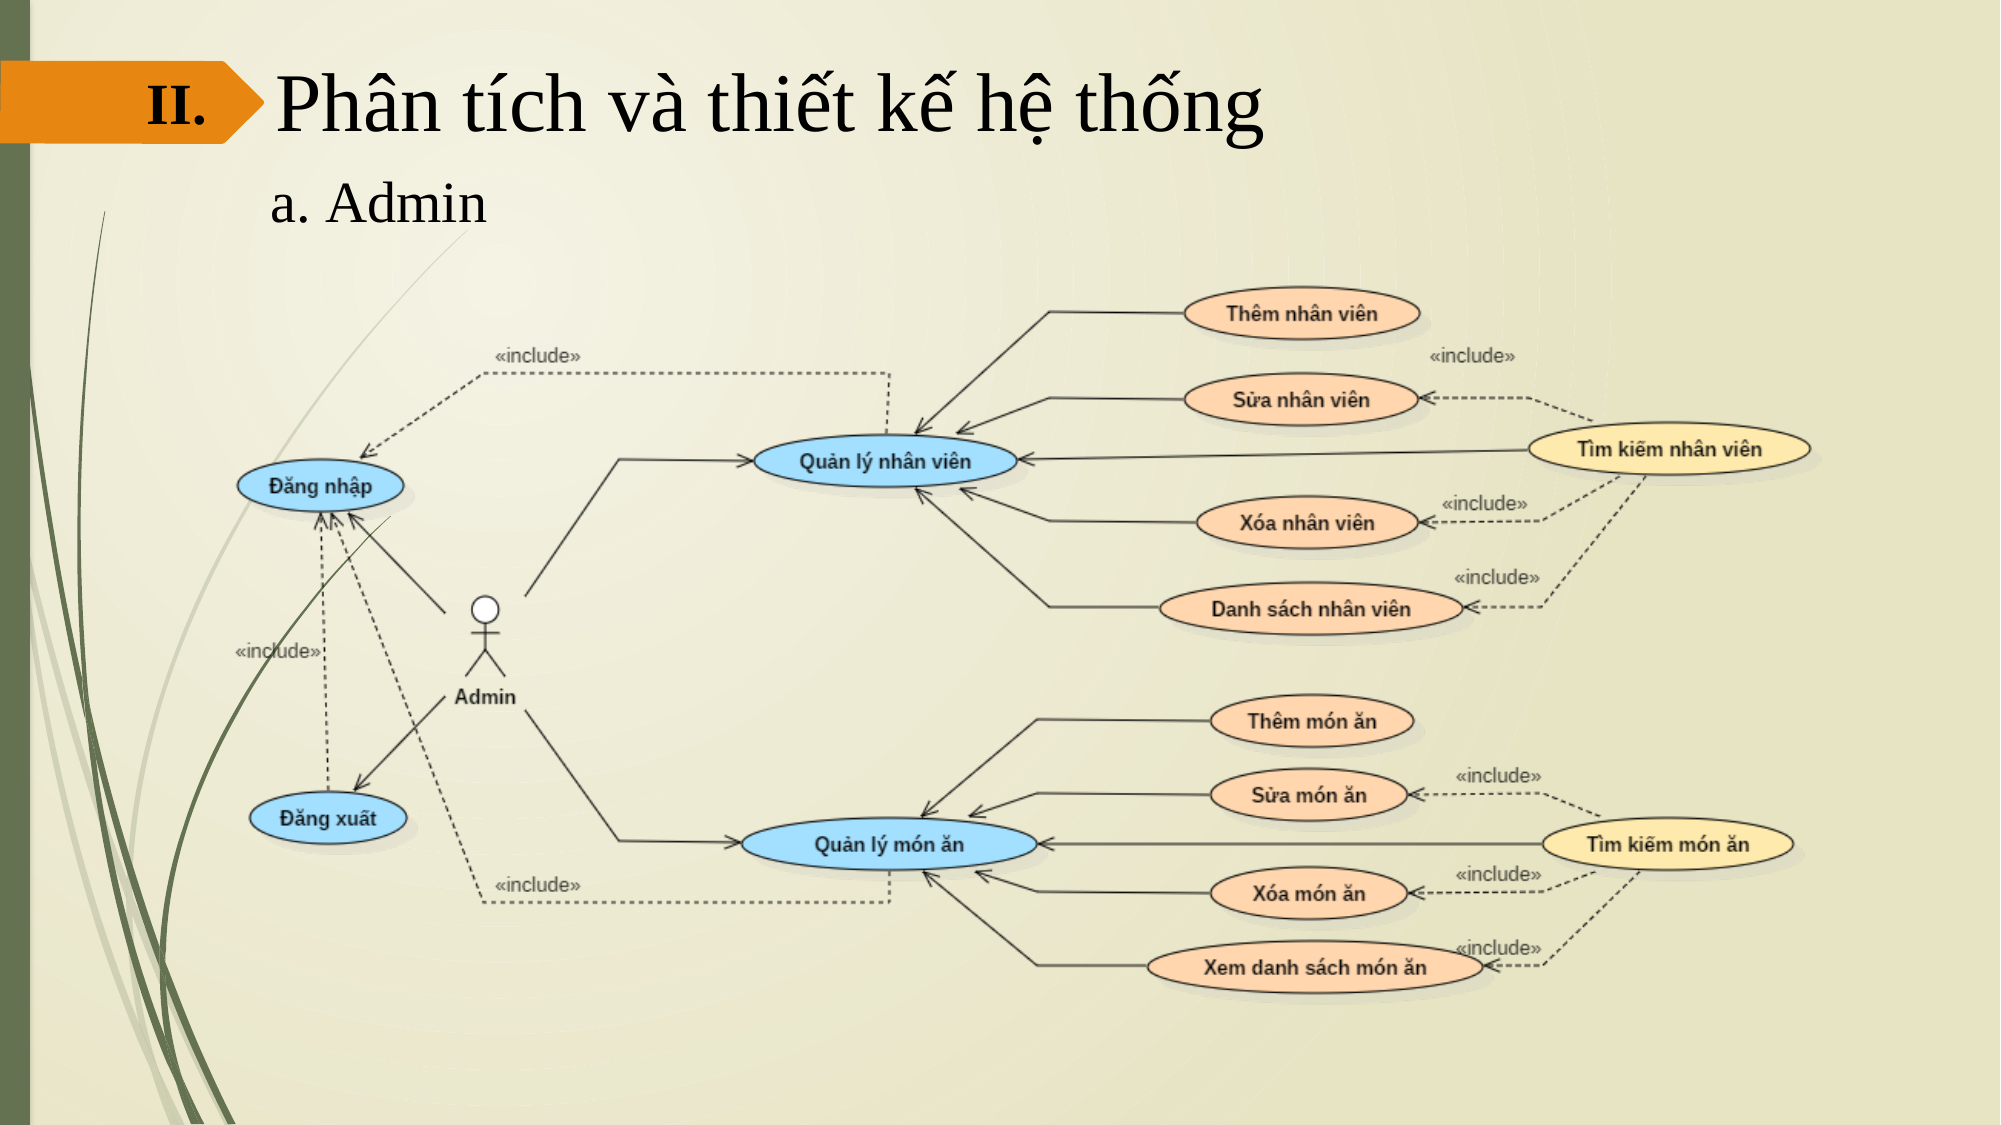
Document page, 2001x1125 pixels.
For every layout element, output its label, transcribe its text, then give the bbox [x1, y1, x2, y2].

text_box a. Admin [255, 156, 922, 242]
picture [221, 272, 1872, 1055]
text_box Phân tích và thiết kế hệ thống [260, 40, 1282, 155]
text_box II. [28, 59, 222, 144]
